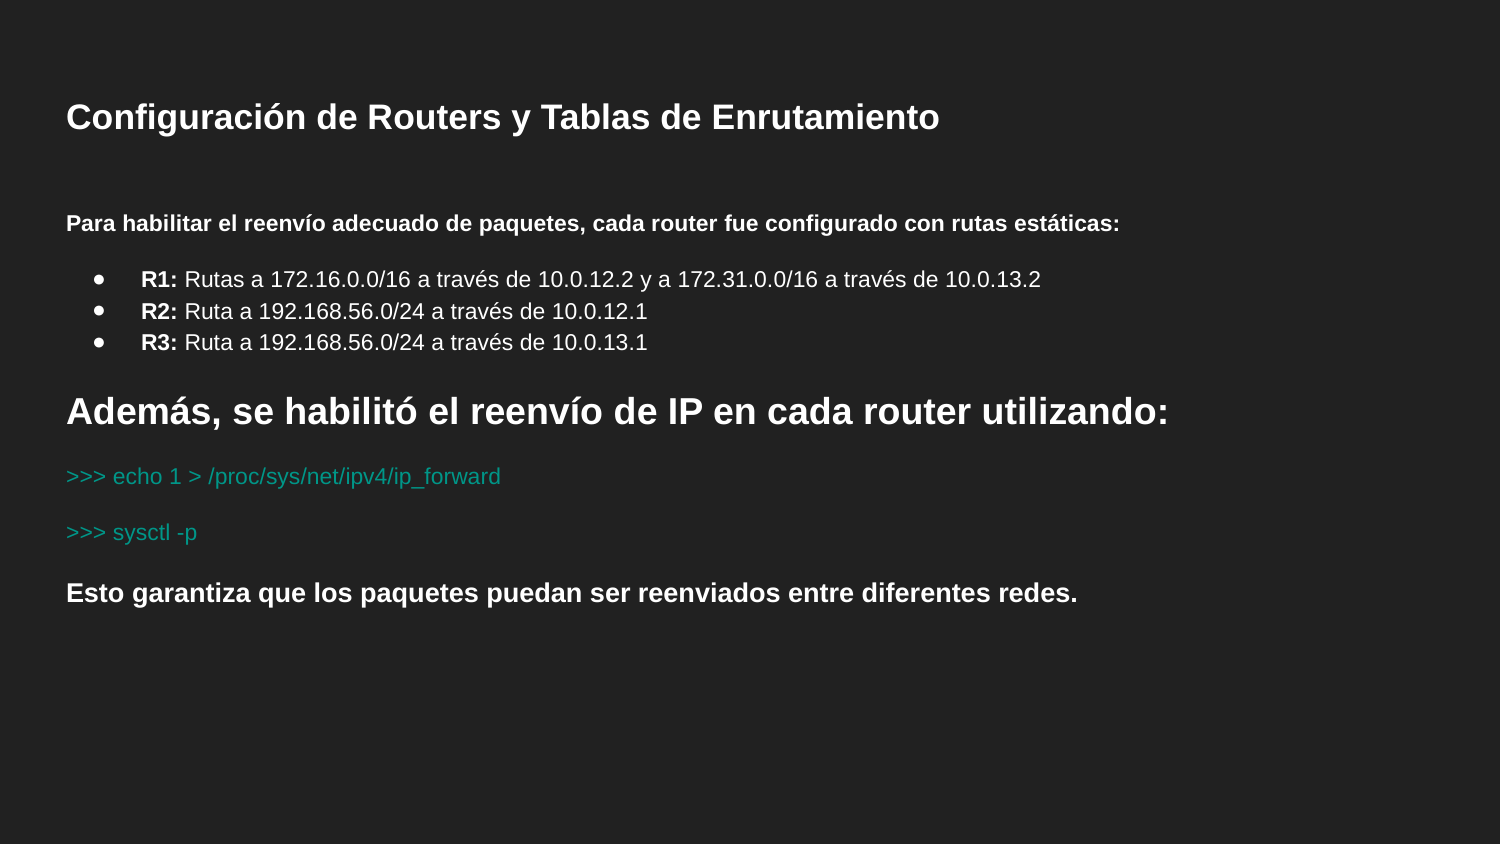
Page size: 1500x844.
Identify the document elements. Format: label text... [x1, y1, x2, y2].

title Configuración de Routers y Tablas de Enrutamiento [51, 72, 1449, 167]
list Para habilitar el reenvío adecuado de paquetes, cada router fue configurado con rutas estáticas: R1: Rutas a 172.16.0.0/16 a través de 10.0.12.2 y a 172.31.0.0/16 a través de 10.0.13.2 R2: Ruta a 192.168.56.0/24 a través de 10.0.12.1 R3: Ruta a 192.168.56.0/24 a través de 10.0.13.1 Además, se habilitó el reenvío de IP en cada router utilizando: >>> echo 1 > /proc/sys/net/ipv4/ip_forward >>> sysctl -p Esto garantiza que los paquetes puedan ser reenviados entre diferentes redes. [51, 189, 1449, 750]
